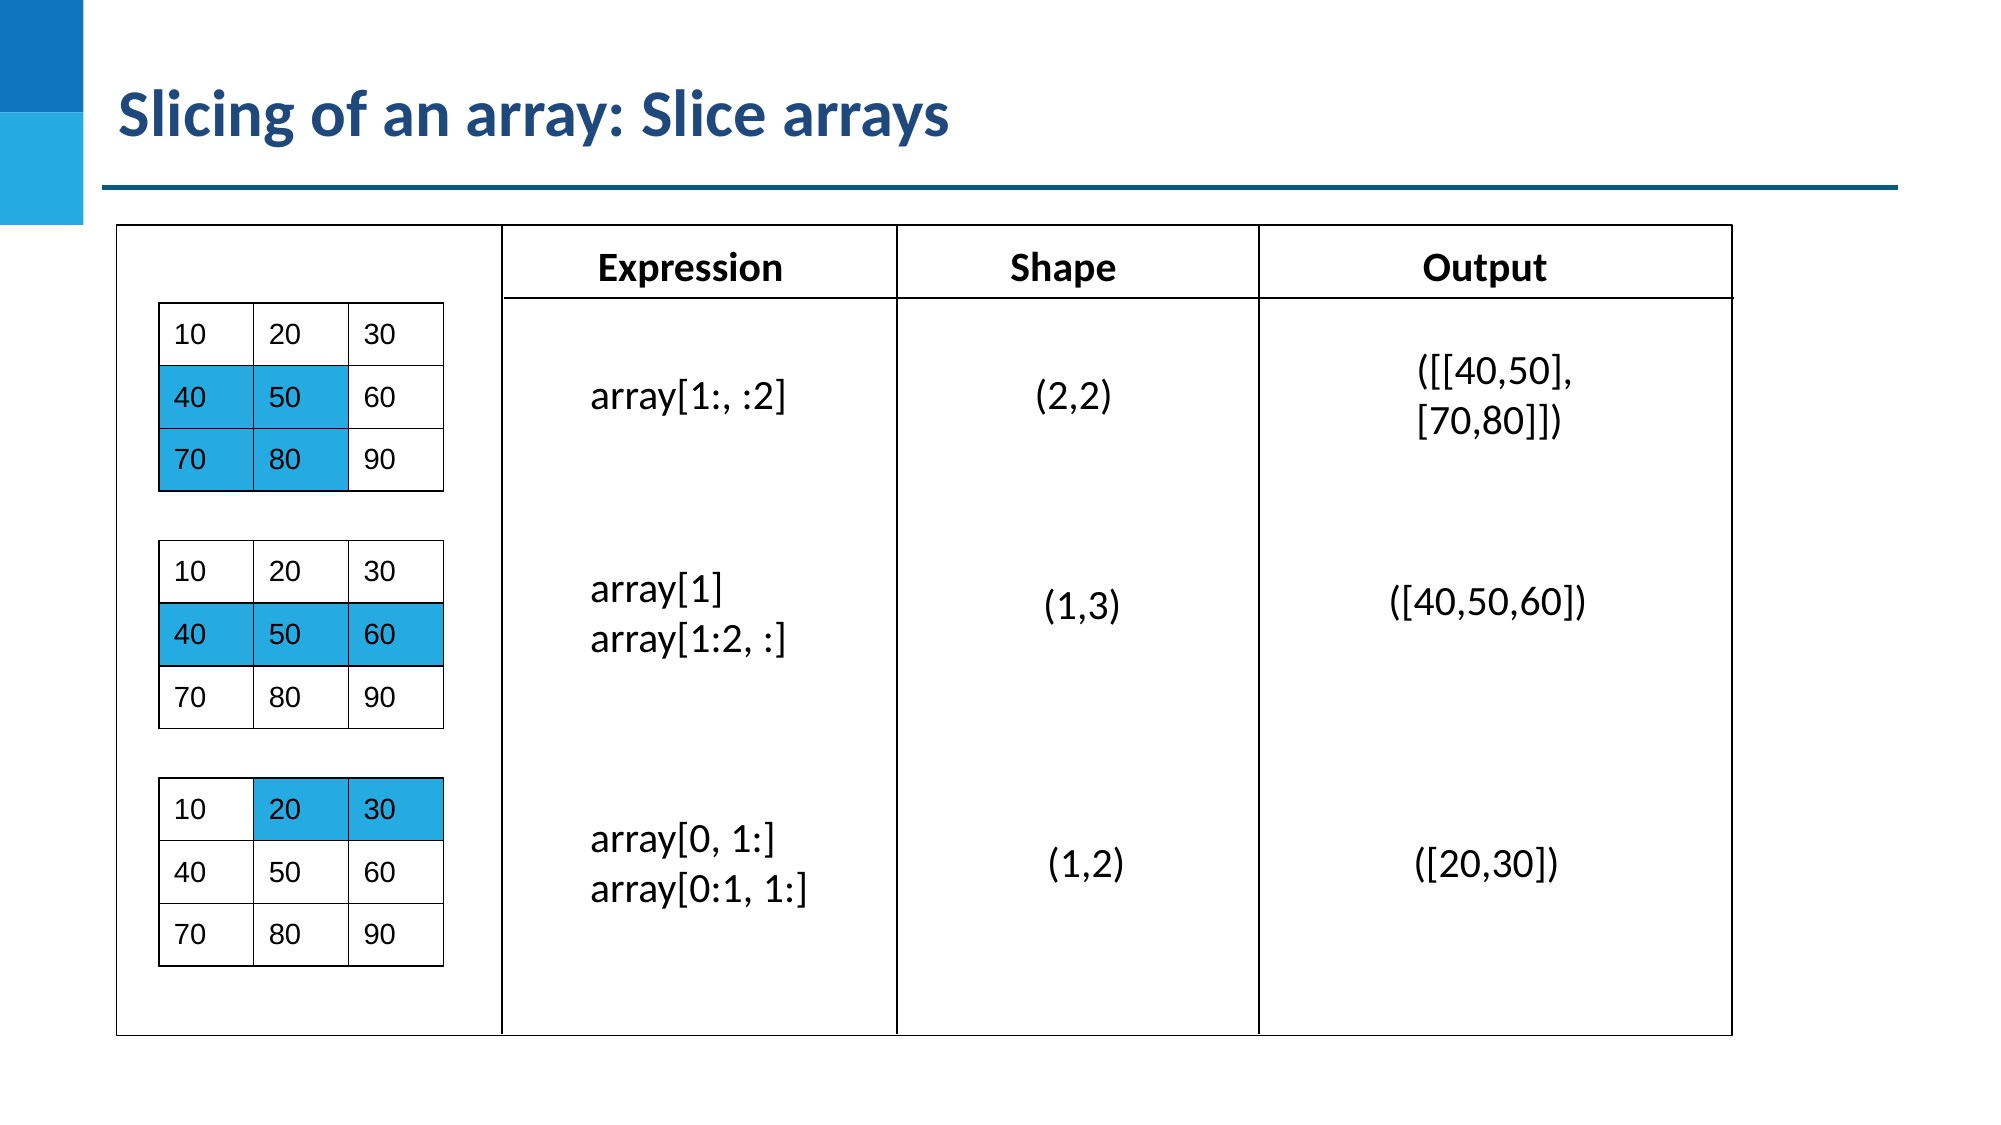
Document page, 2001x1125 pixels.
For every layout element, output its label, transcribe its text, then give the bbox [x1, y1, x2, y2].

table_cell 80 [254, 429, 348, 490]
table_cell 90 [349, 667, 443, 728]
table_cell 70 [160, 904, 253, 965]
text_box array[1:2, :] [575, 595, 860, 676]
table_cell 90 [349, 904, 443, 965]
table_header 10 [160, 541, 253, 602]
text_box array[1] [575, 545, 860, 595]
table_header 20 [254, 541, 348, 602]
text_box [816, 224, 995, 297]
text_box (2,2) [1019, 352, 1188, 433]
text_box (1,3) [1028, 562, 1196, 643]
text_box ([40,50,60]) [1373, 558, 1626, 639]
text_box [116, 224, 582, 1036]
text_box (1,2) [1032, 821, 1200, 902]
table_header 10 [160, 779, 253, 840]
text_box array[1:, :2] [575, 352, 860, 433]
table_cell 40 [160, 366, 253, 428]
text_box [507, 307, 892, 1036]
table_cell 40 [160, 604, 253, 665]
table_cell 70 [160, 667, 253, 728]
table_cell 50 [254, 841, 348, 903]
table_cell 90 [349, 429, 443, 490]
table_cell 60 [349, 604, 443, 665]
table_header 30 [349, 541, 443, 602]
table_cell 60 [349, 366, 443, 428]
table_header 30 [349, 304, 443, 365]
text_box ([20,30]) [1398, 821, 1651, 902]
table_cell 80 [254, 904, 348, 965]
table_cell 80 [254, 667, 348, 728]
text_box ([[40,50], [70,80]]) [1401, 327, 1618, 458]
table_cell 40 [160, 841, 253, 903]
table_cell 50 [254, 366, 348, 428]
table_cell 70 [160, 429, 253, 490]
table_cell 50 [254, 604, 348, 665]
table_header 10 [160, 304, 253, 365]
text_box [1262, 305, 1733, 1036]
table_cell 60 [349, 841, 443, 903]
text_box [1641, 224, 1733, 297]
text_box Expression [582, 224, 816, 297]
text_box Slicing of an array: Slice arrays [116, 66, 1960, 191]
table_header 20 [254, 304, 348, 365]
text_box Output [1407, 224, 1641, 297]
text_box array[0, 1:] array[0:1, 1:] [575, 795, 860, 926]
text_box [1229, 224, 1407, 297]
table_header 30 [349, 779, 443, 840]
table_header 20 [254, 779, 348, 840]
text_box [900, 307, 1254, 1036]
text_box Shape [995, 224, 1229, 297]
